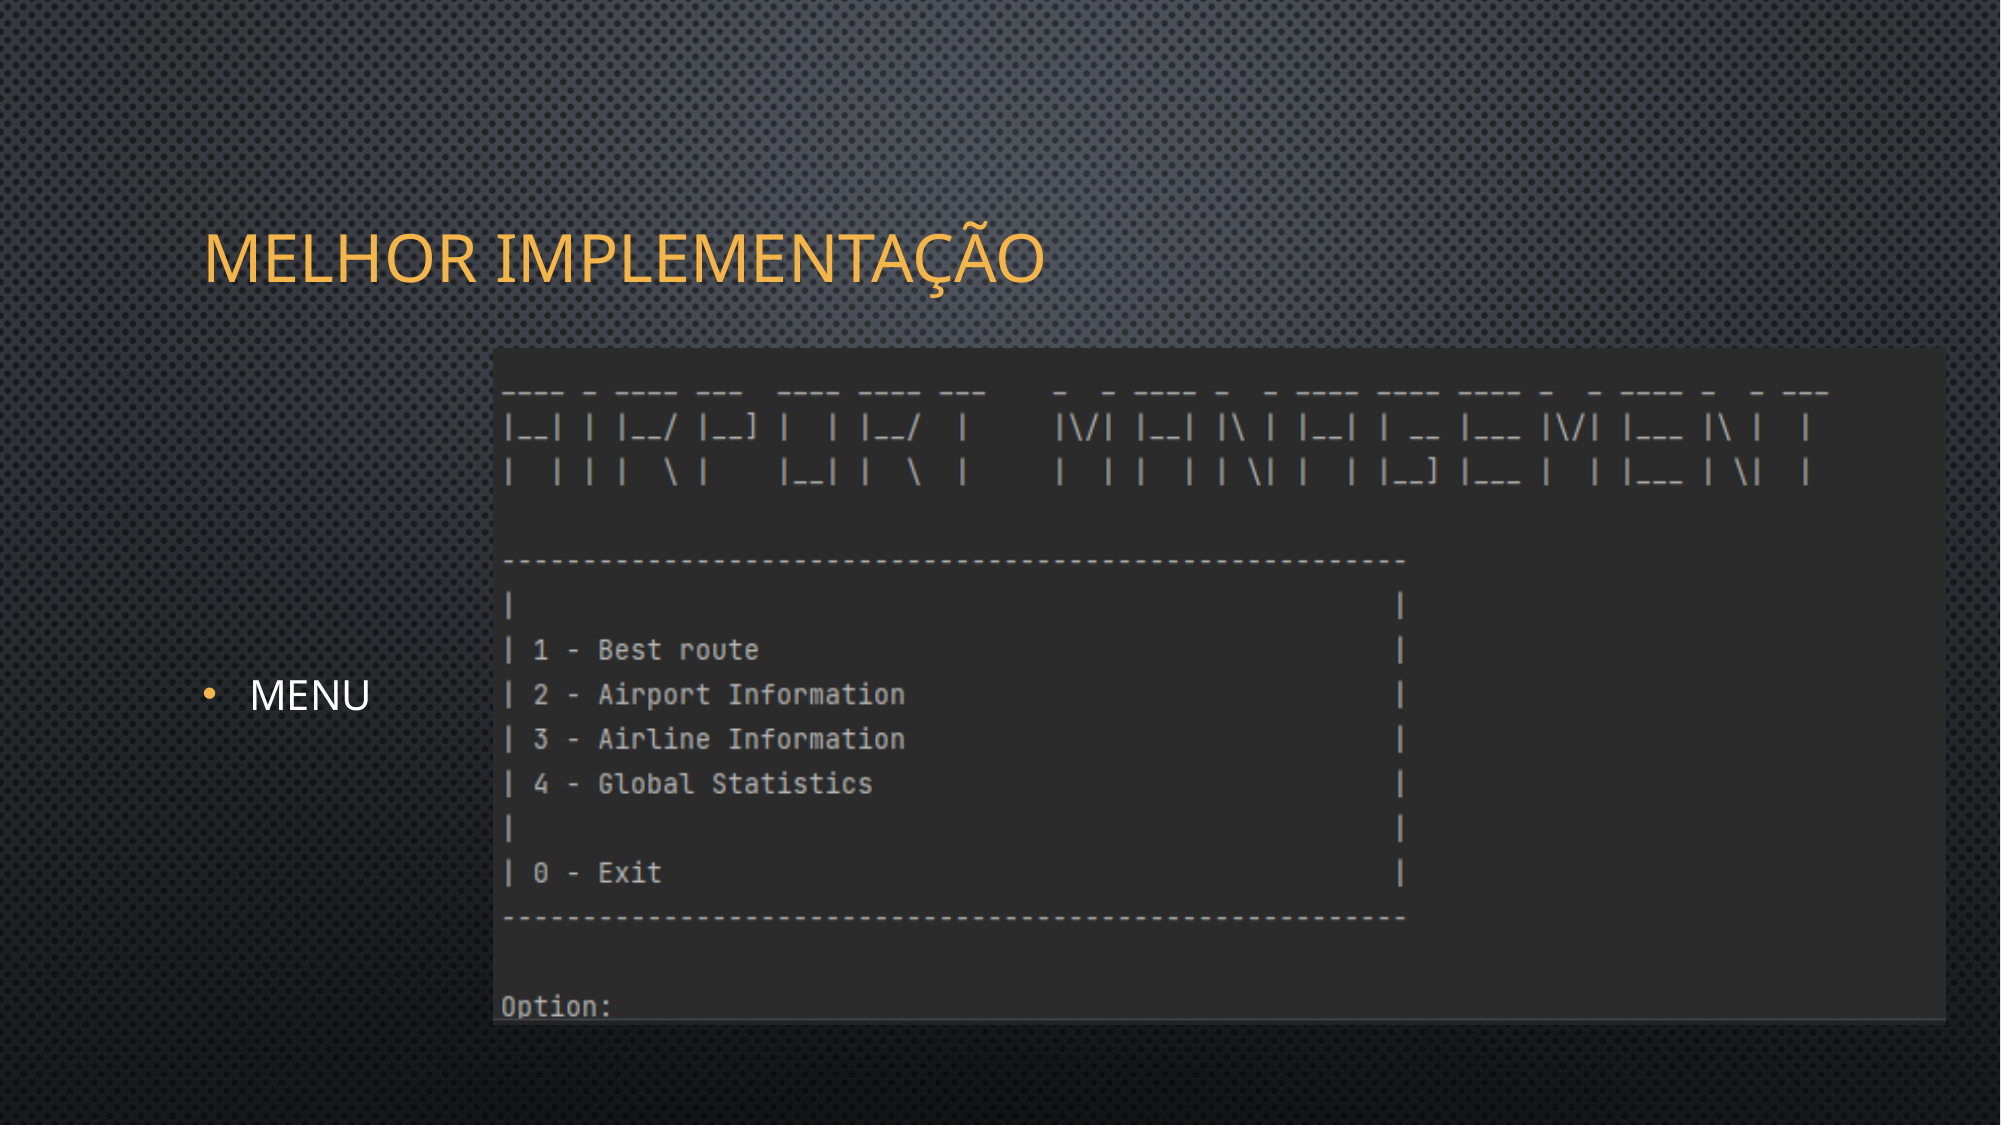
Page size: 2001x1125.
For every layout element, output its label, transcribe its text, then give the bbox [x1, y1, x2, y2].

list MENU [187, 437, 493, 950]
title MELHOR IMPLEMENTAÇÃO [187, 99, 1813, 413]
picture [493, 348, 1946, 1026]
